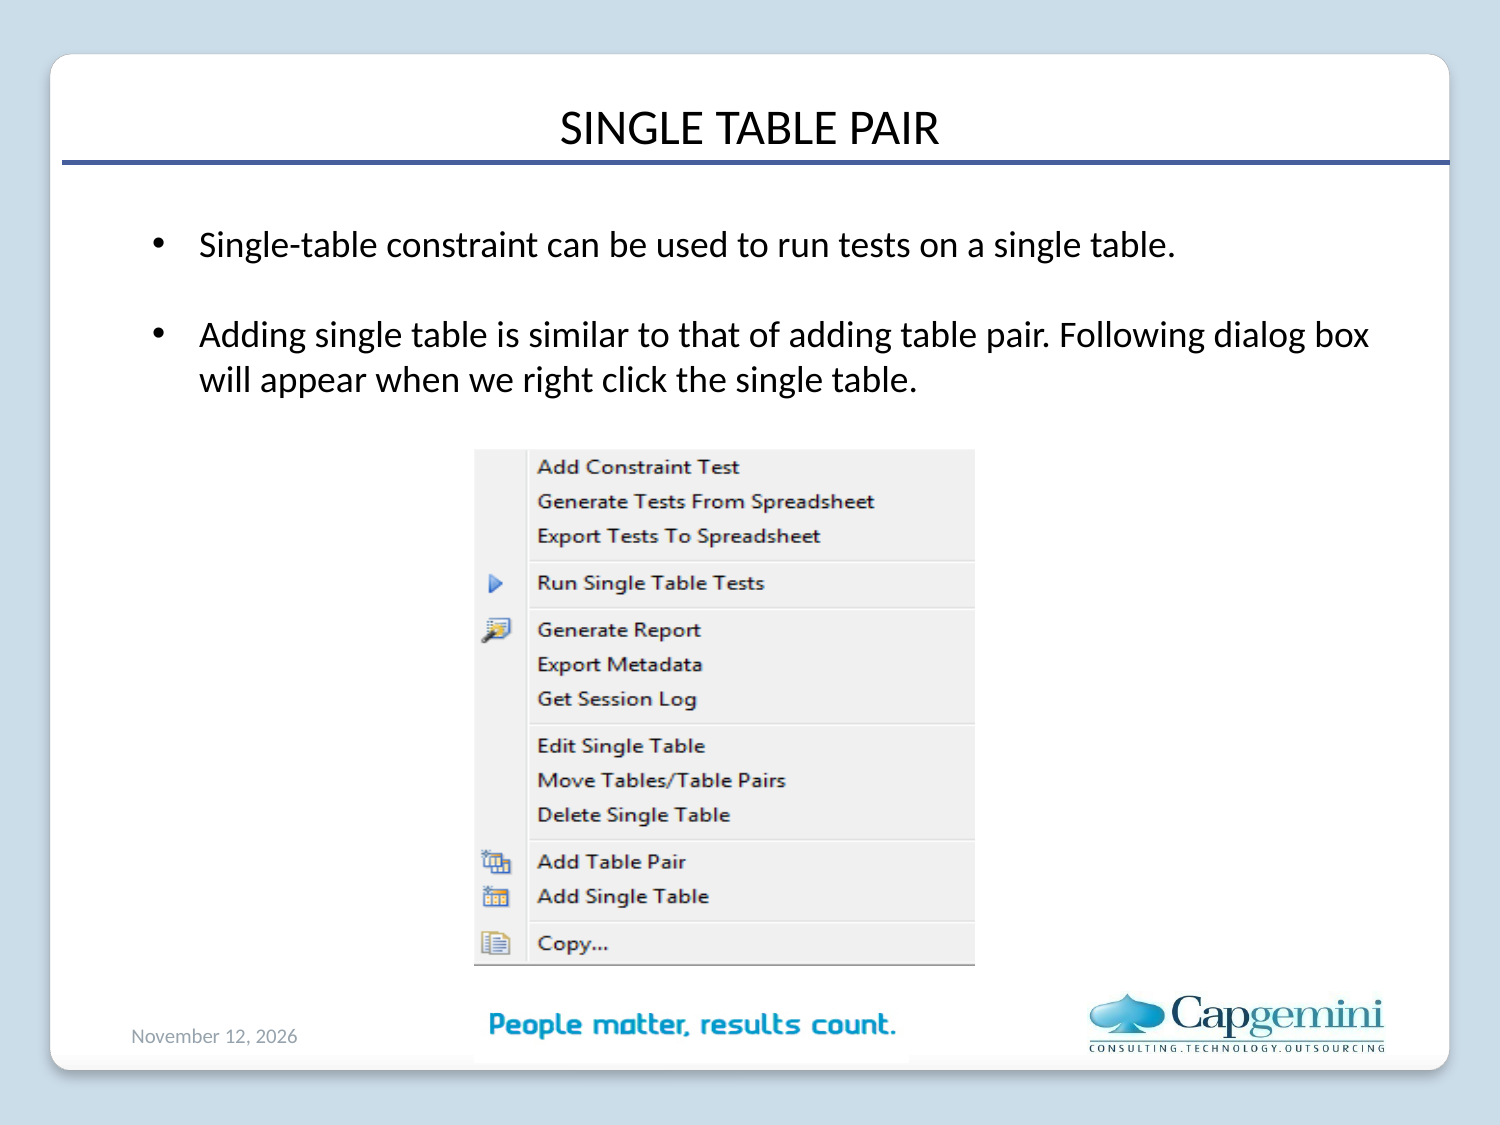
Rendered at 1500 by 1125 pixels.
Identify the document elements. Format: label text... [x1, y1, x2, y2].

picture [474, 449, 976, 966]
picture [474, 996, 909, 1063]
text_box Single-table constraint can be used to run tests on a single table. Adding single table is similar to that of adding table pair. Following dialog box will appear when we right click the single table. [137, 212, 1400, 408]
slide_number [0, 991, 313, 1056]
picture [1087, 991, 1386, 1055]
text_box SINGLE TABLE PAIR [412, 86, 1088, 162]
